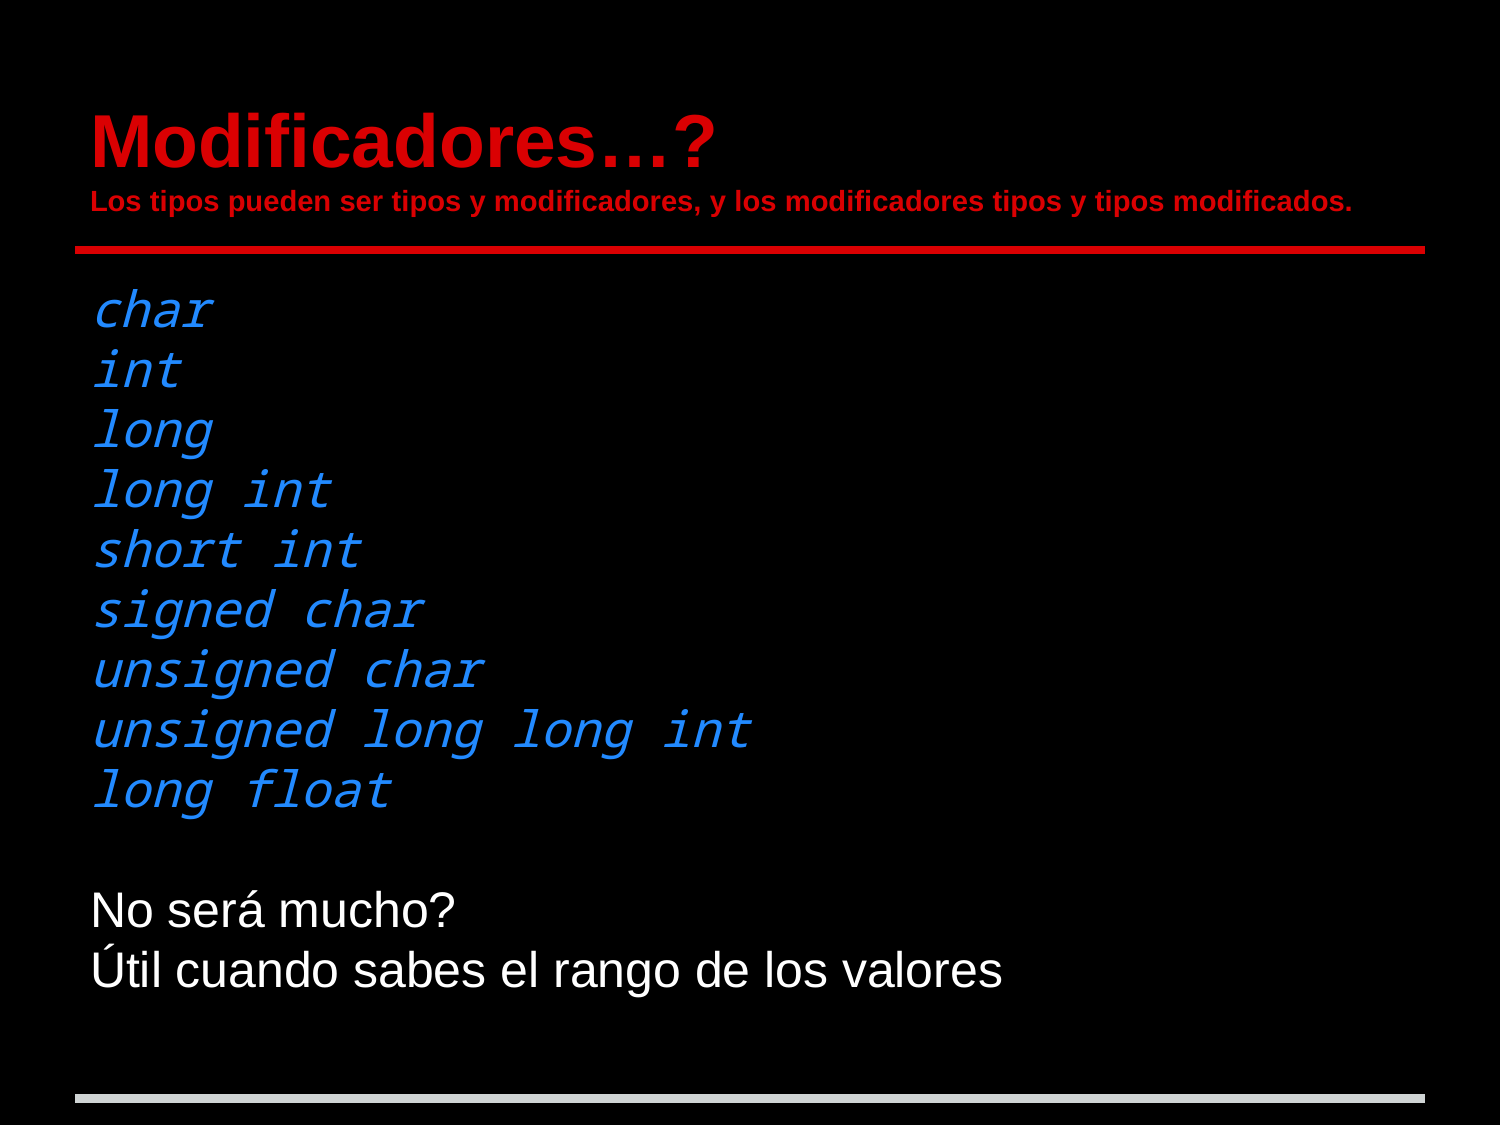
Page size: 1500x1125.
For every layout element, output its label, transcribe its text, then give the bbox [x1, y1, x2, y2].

list char int long long int short int signed char unsigned char unsigned long long int long float No será mucho? Útil cuando sabes el rango de los valores [75, 262, 1425, 1078]
title Modificadores…? Los tipos pueden ser tipos y modificadores, y los modificadores tipos y tipos modificados. [75, 45, 1425, 233]
